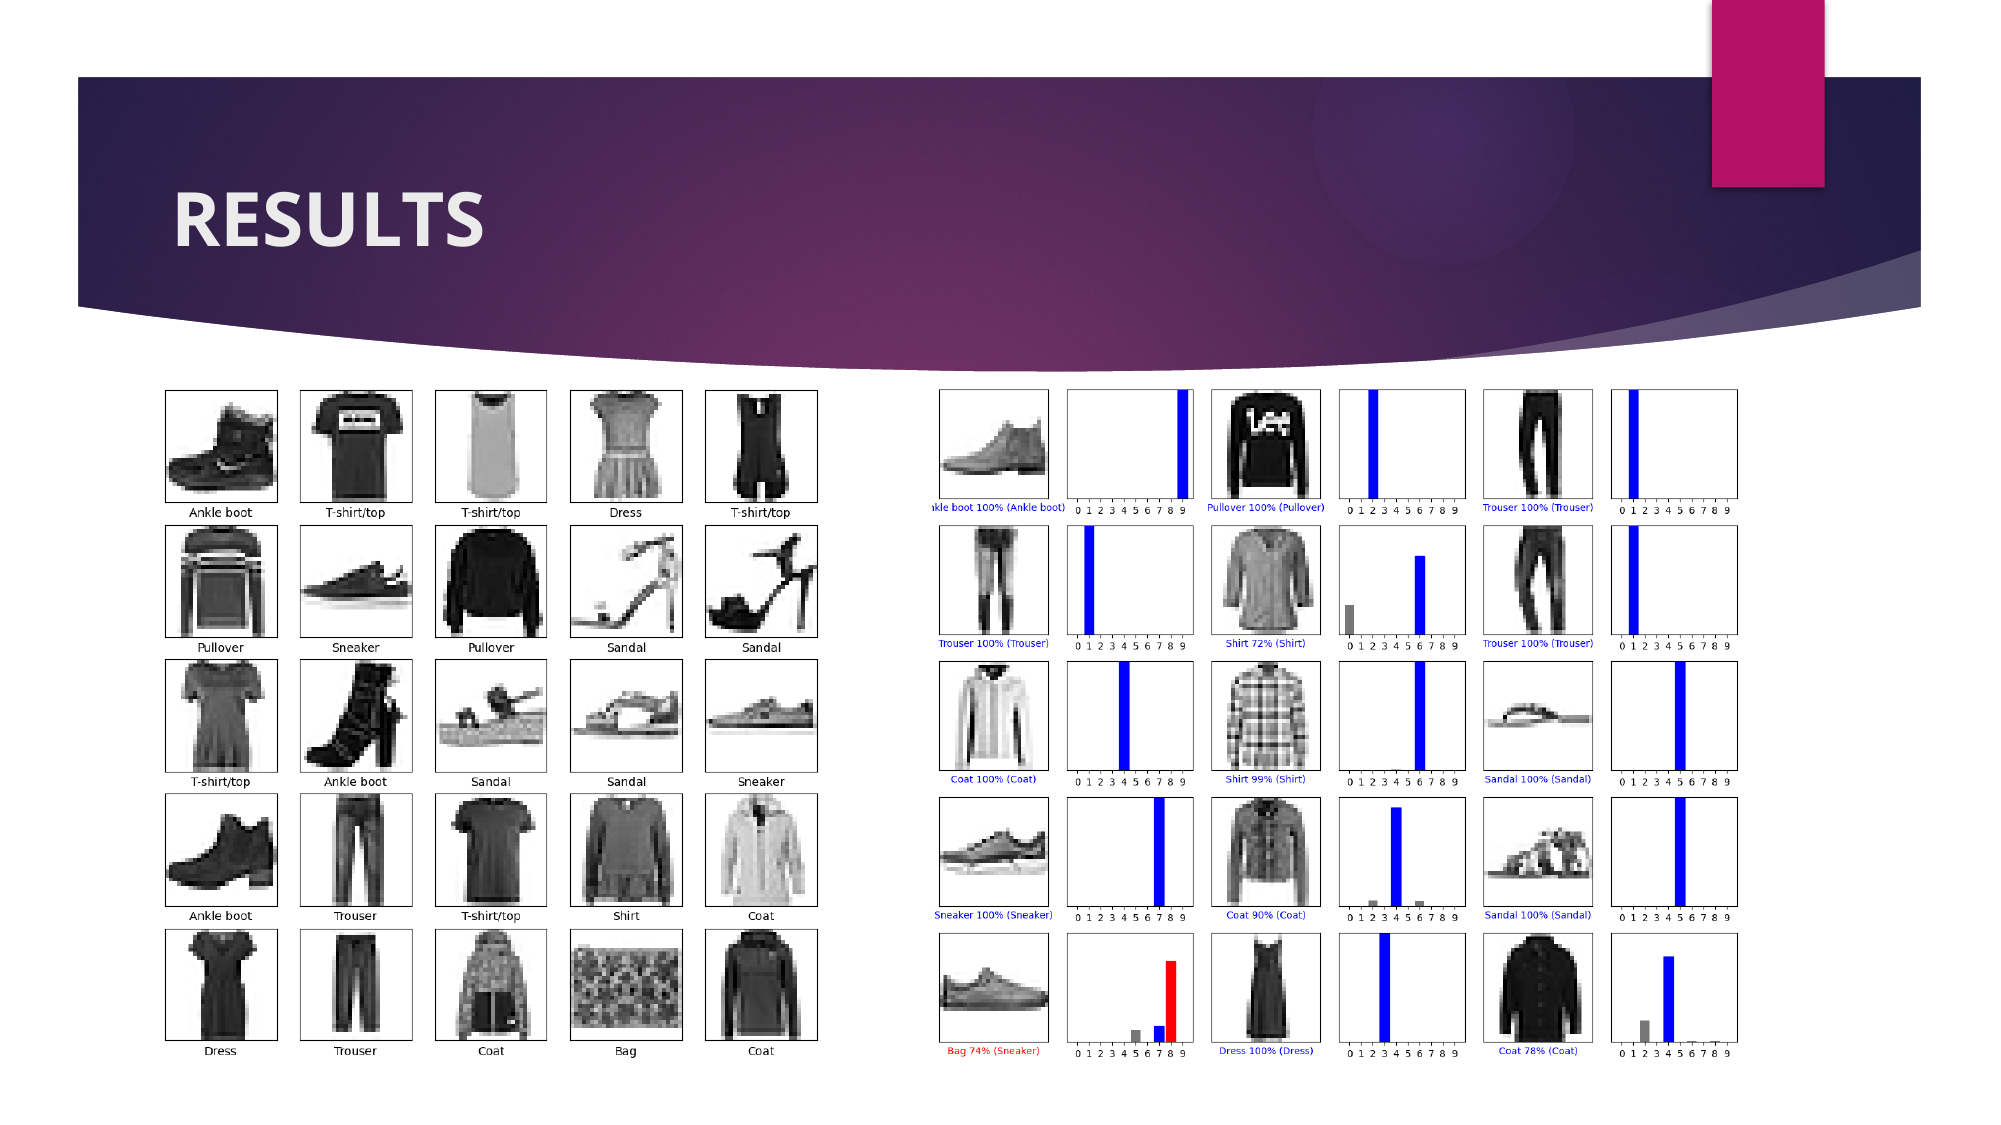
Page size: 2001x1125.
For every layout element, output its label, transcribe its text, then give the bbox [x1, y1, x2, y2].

picture [155, 382, 826, 1065]
title RESULTS [156, 111, 1618, 322]
picture [931, 383, 1743, 1065]
